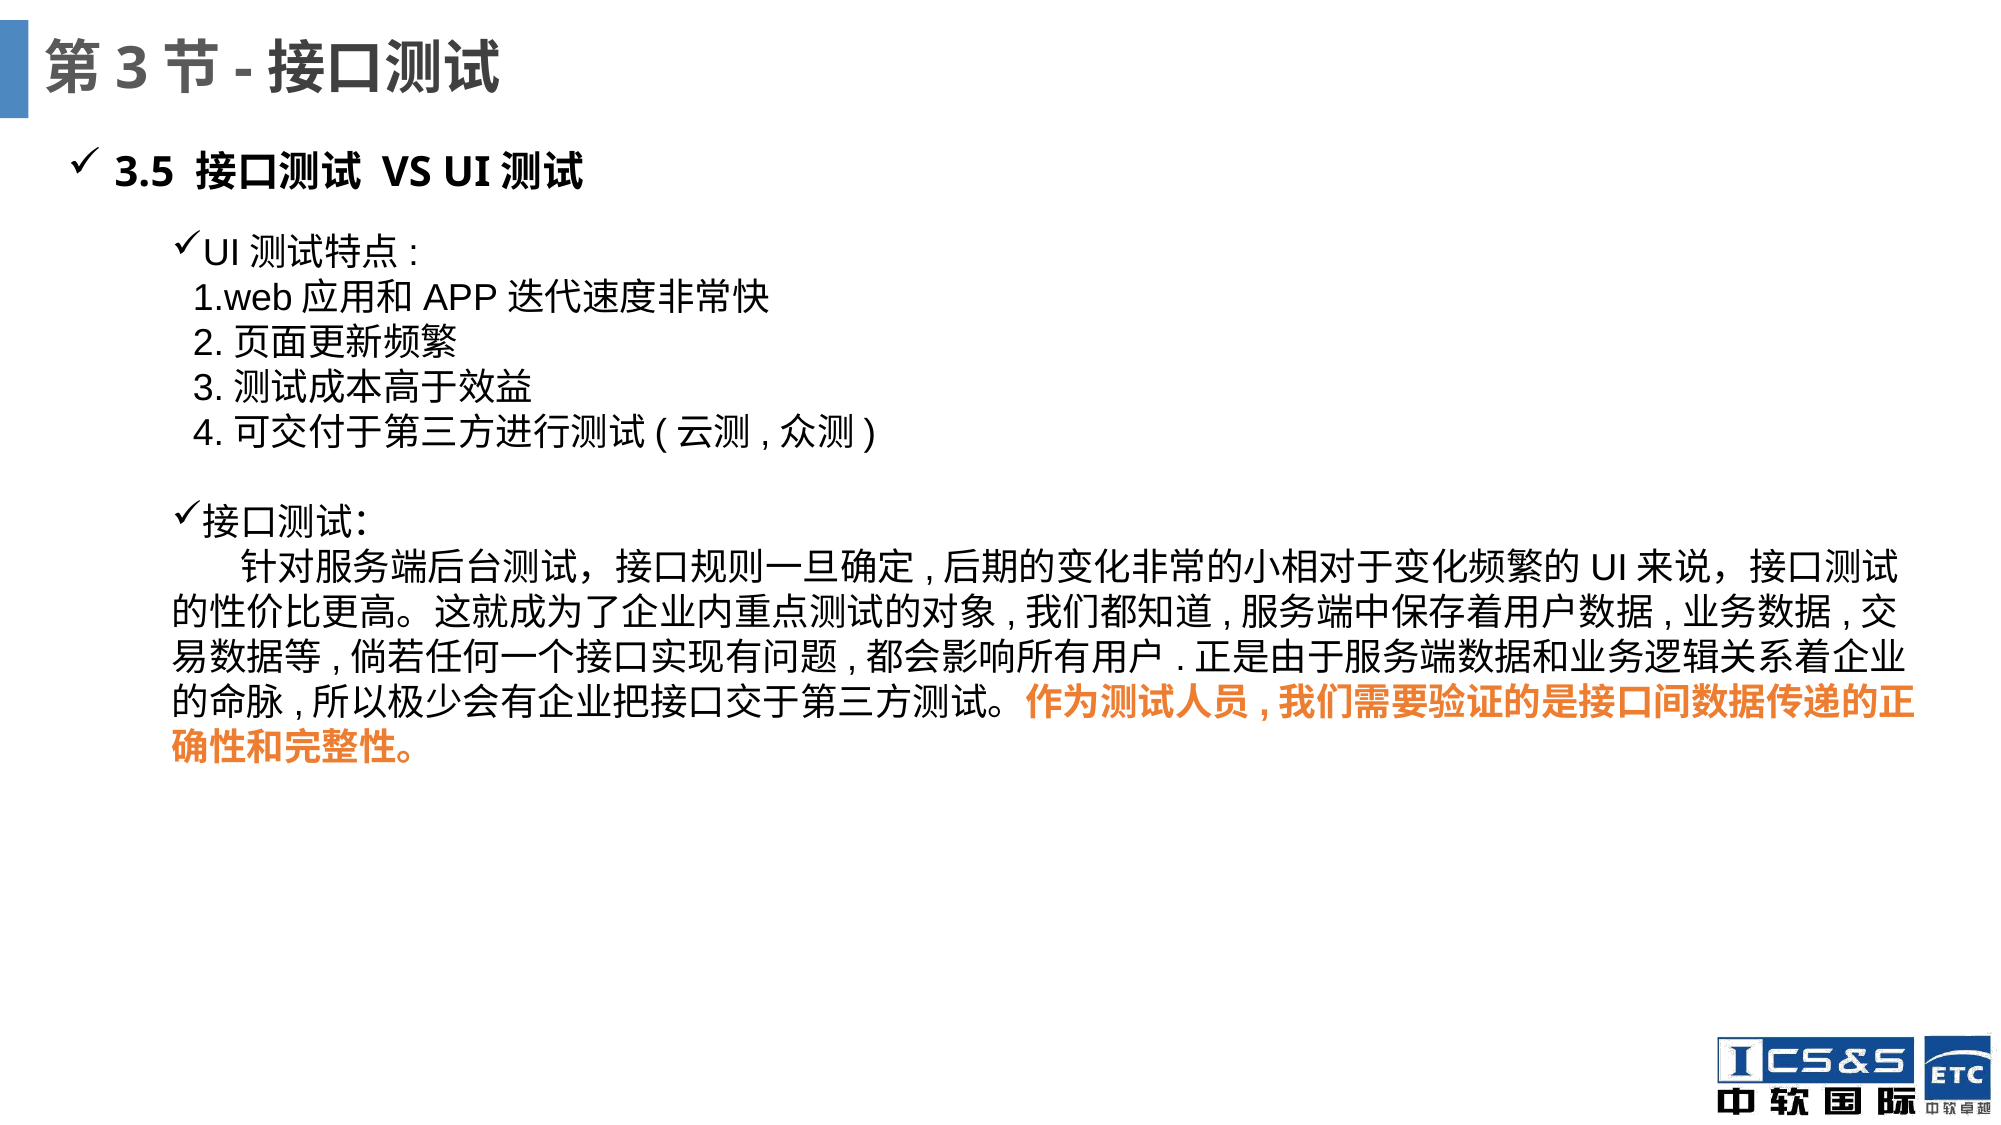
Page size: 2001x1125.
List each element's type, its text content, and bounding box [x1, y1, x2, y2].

picture [1706, 1026, 2000, 1125]
text_box UI测试特点: 1.web应用和APP迭代速度非常快 2.页面更新频繁 3.测试成本高于效益 4.可交付于第三方进行测试(云测,众测) 接口测试： 针对服务端后台测试，接口规则一旦确定,后期的变化非常的小相对于变化频繁的UI来说，接口测试的性价比更高。这就成为了企业内重点测试的对象,我们都知道,服务端中保存着用户数据,业务数据,交易数据等,倘若任何一个接口实现有问题,都会影响所有用户.正是由于服务端数据和业务逻辑关系着企业的命脉,所以极少会有企业把接口交于第三方测试。作为测试人员,我们需要验证的是接口间数据传递的正确性和完整性。 [157, 220, 1941, 776]
text_box 3.5 接口测试 VS UI测试 [52, 137, 599, 202]
title 第3节-接口测试 [28, 20, 1927, 119]
